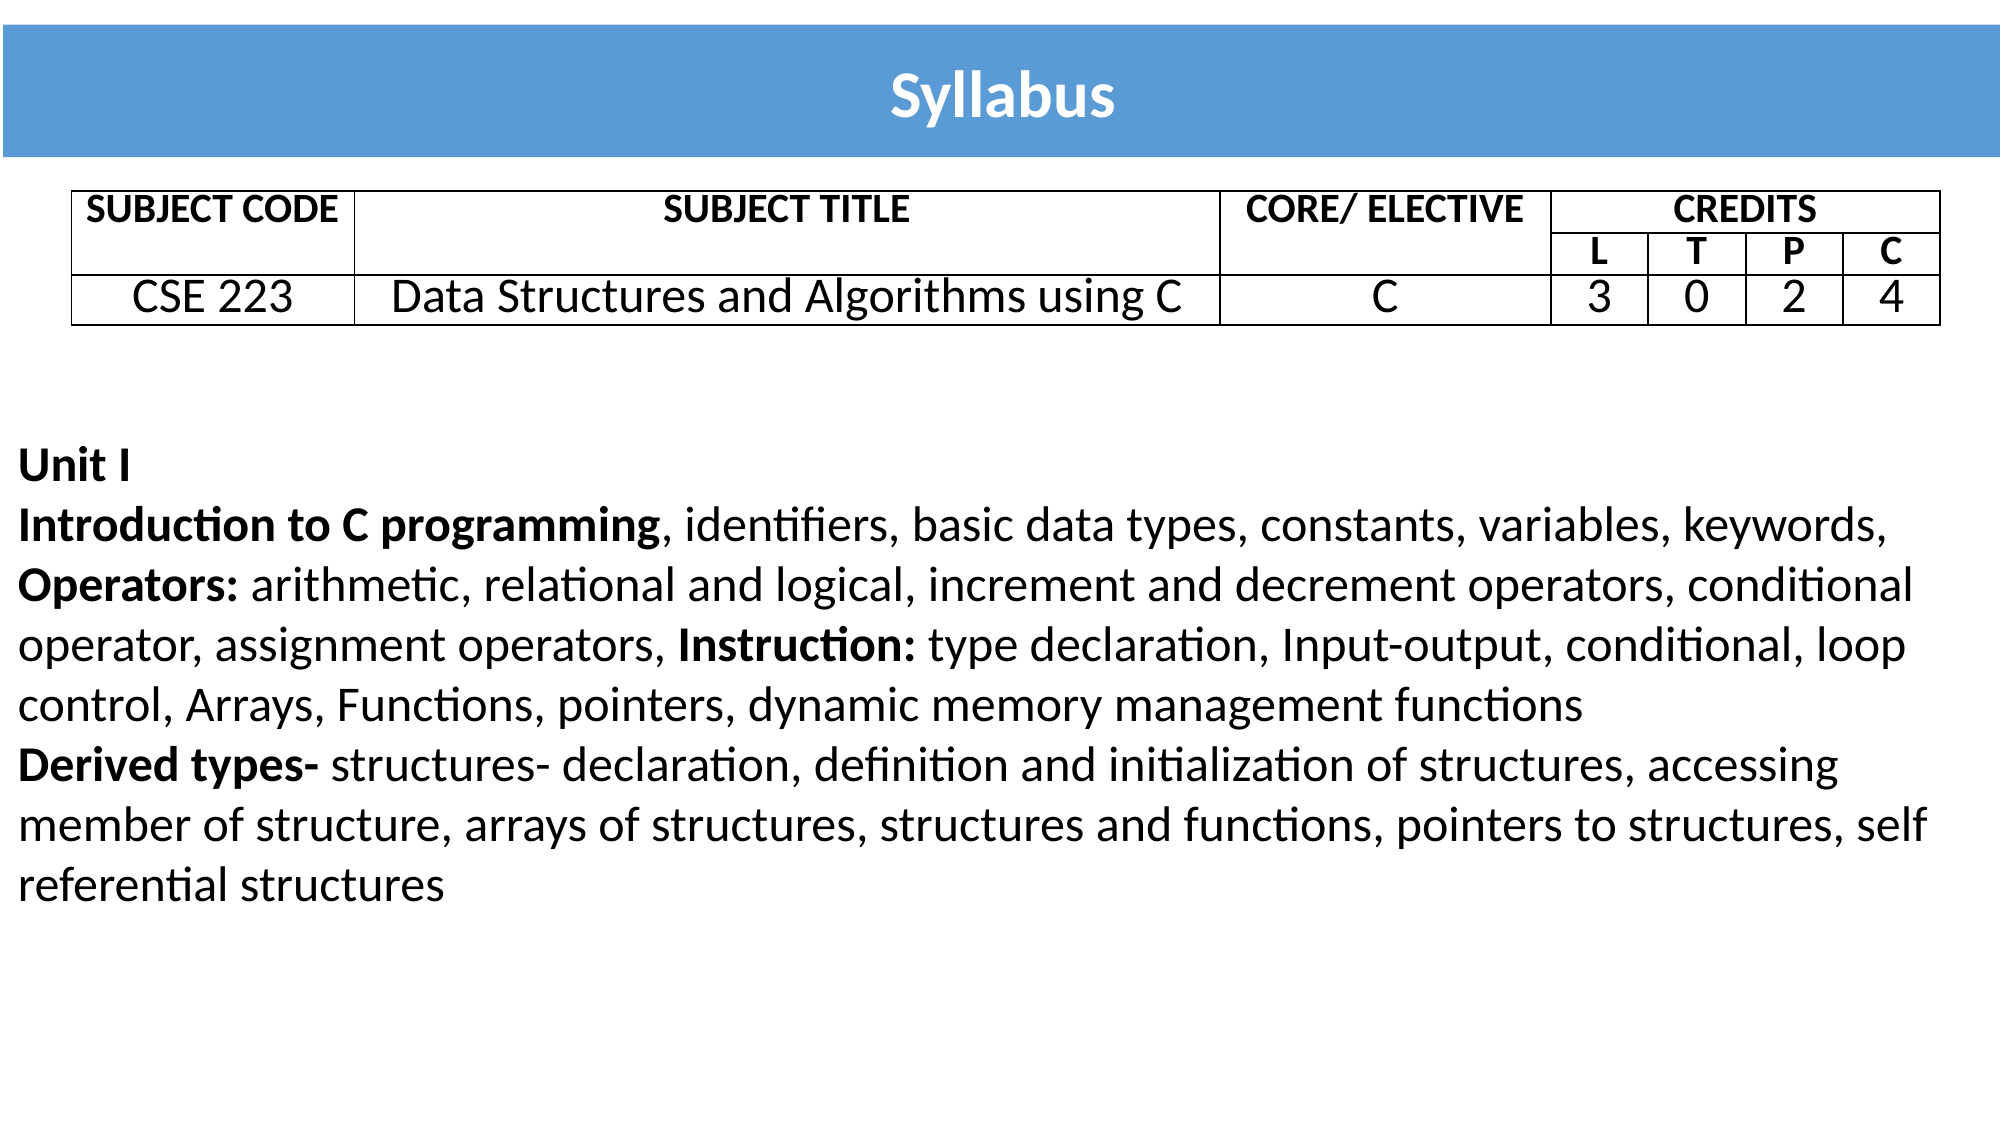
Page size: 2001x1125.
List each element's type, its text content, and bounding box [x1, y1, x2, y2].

table_cell 0 [1649, 276, 1745, 324]
table_cell C [1844, 234, 1939, 274]
table_cell 3 [1552, 276, 1647, 324]
table_cell L [1552, 234, 1647, 274]
text_box Unit I Introduction to C programming, identifiers, basic data types, constants, variables, keywords, Operators: arithmetic, relational and logical, increment and decrement operators, conditional operator, assignment operators, Instruction: type declaration, Input-output, conditional, loop control, Arrays, Functions, pointers, dynamic memory management functions Derived types- structures- declaration, definition and initialization of structures, accessing member of structure, arrays of structures, structures and functions, pointers to structures, self referential structures [3, 423, 2000, 919]
table_cell Data Structures and Algorithms using C [355, 276, 1219, 324]
table_cell T [1649, 234, 1745, 274]
table_header SUBJECT TITLE [355, 192, 1219, 274]
table_header SUBJECT CODE [72, 192, 354, 274]
table_header CREDITS [1552, 192, 1939, 232]
table_cell C [1221, 276, 1550, 324]
table_header CORE/ ELECTIVE [1221, 192, 1550, 274]
text_box Syllabus [2, 23, 2000, 158]
table_cell 2 [1747, 276, 1842, 324]
table_cell CSE 223 [72, 276, 354, 324]
table_cell P [1747, 234, 1842, 274]
table_cell 4 [1844, 276, 1939, 324]
